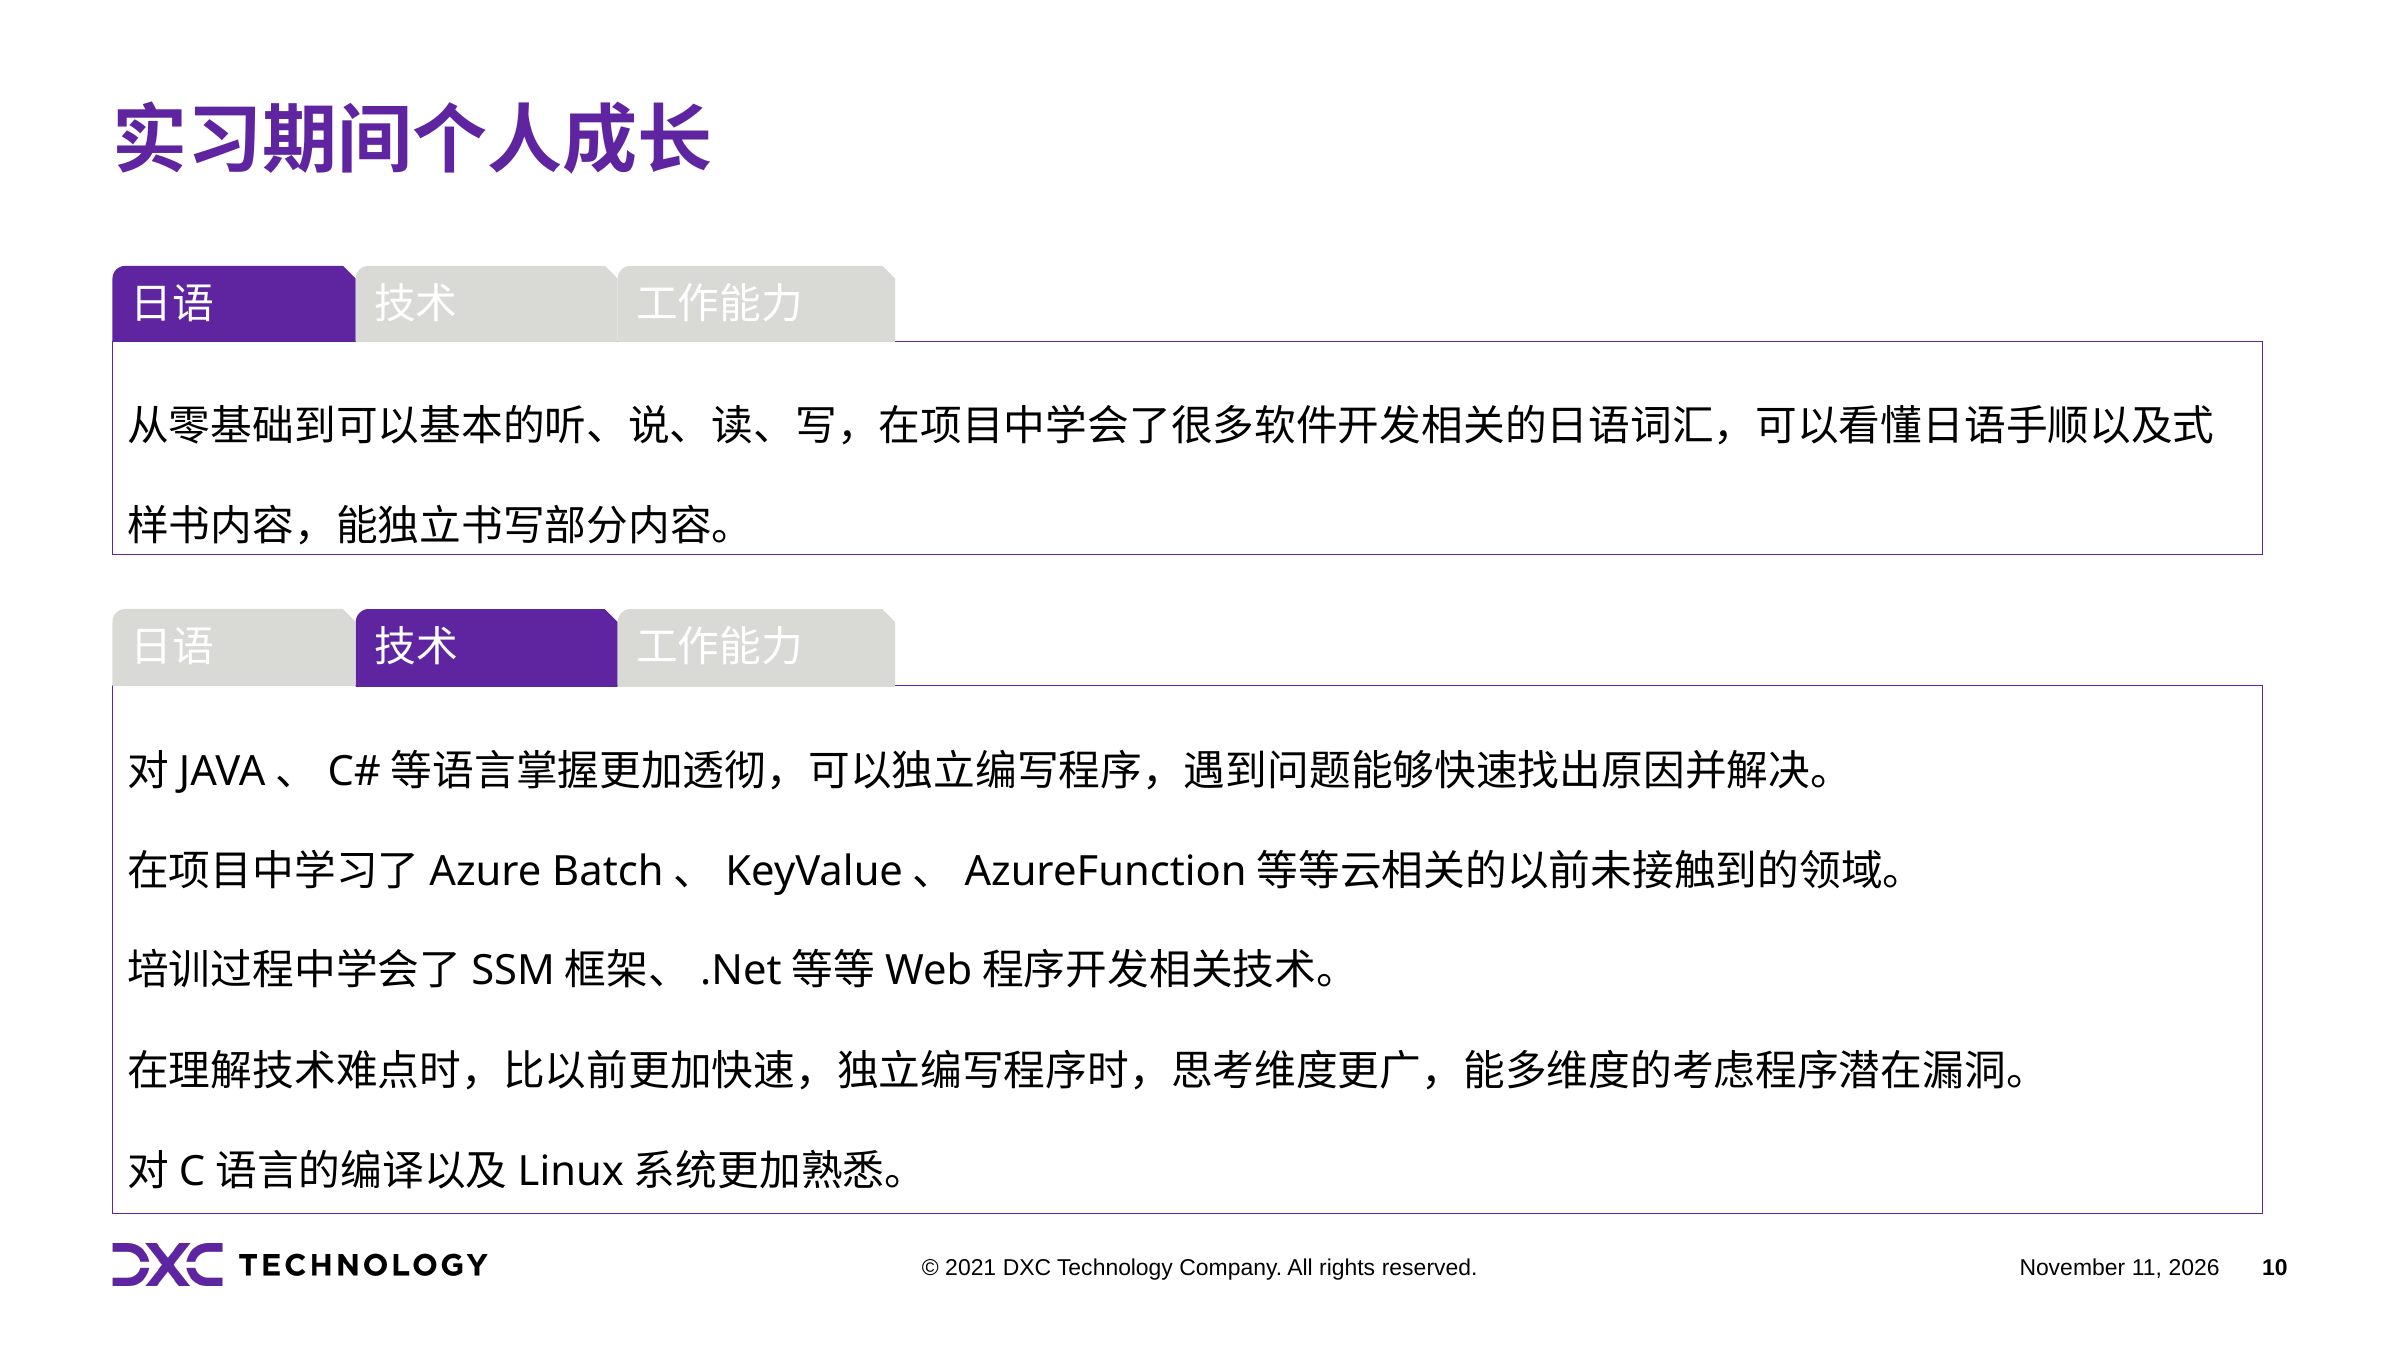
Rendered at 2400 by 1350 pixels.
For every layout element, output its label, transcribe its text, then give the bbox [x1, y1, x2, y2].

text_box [112, 608, 2263, 1215]
picture [112, 1243, 488, 1286]
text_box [112, 265, 2263, 555]
title 实习期间个人成长 [112, 104, 2288, 338]
